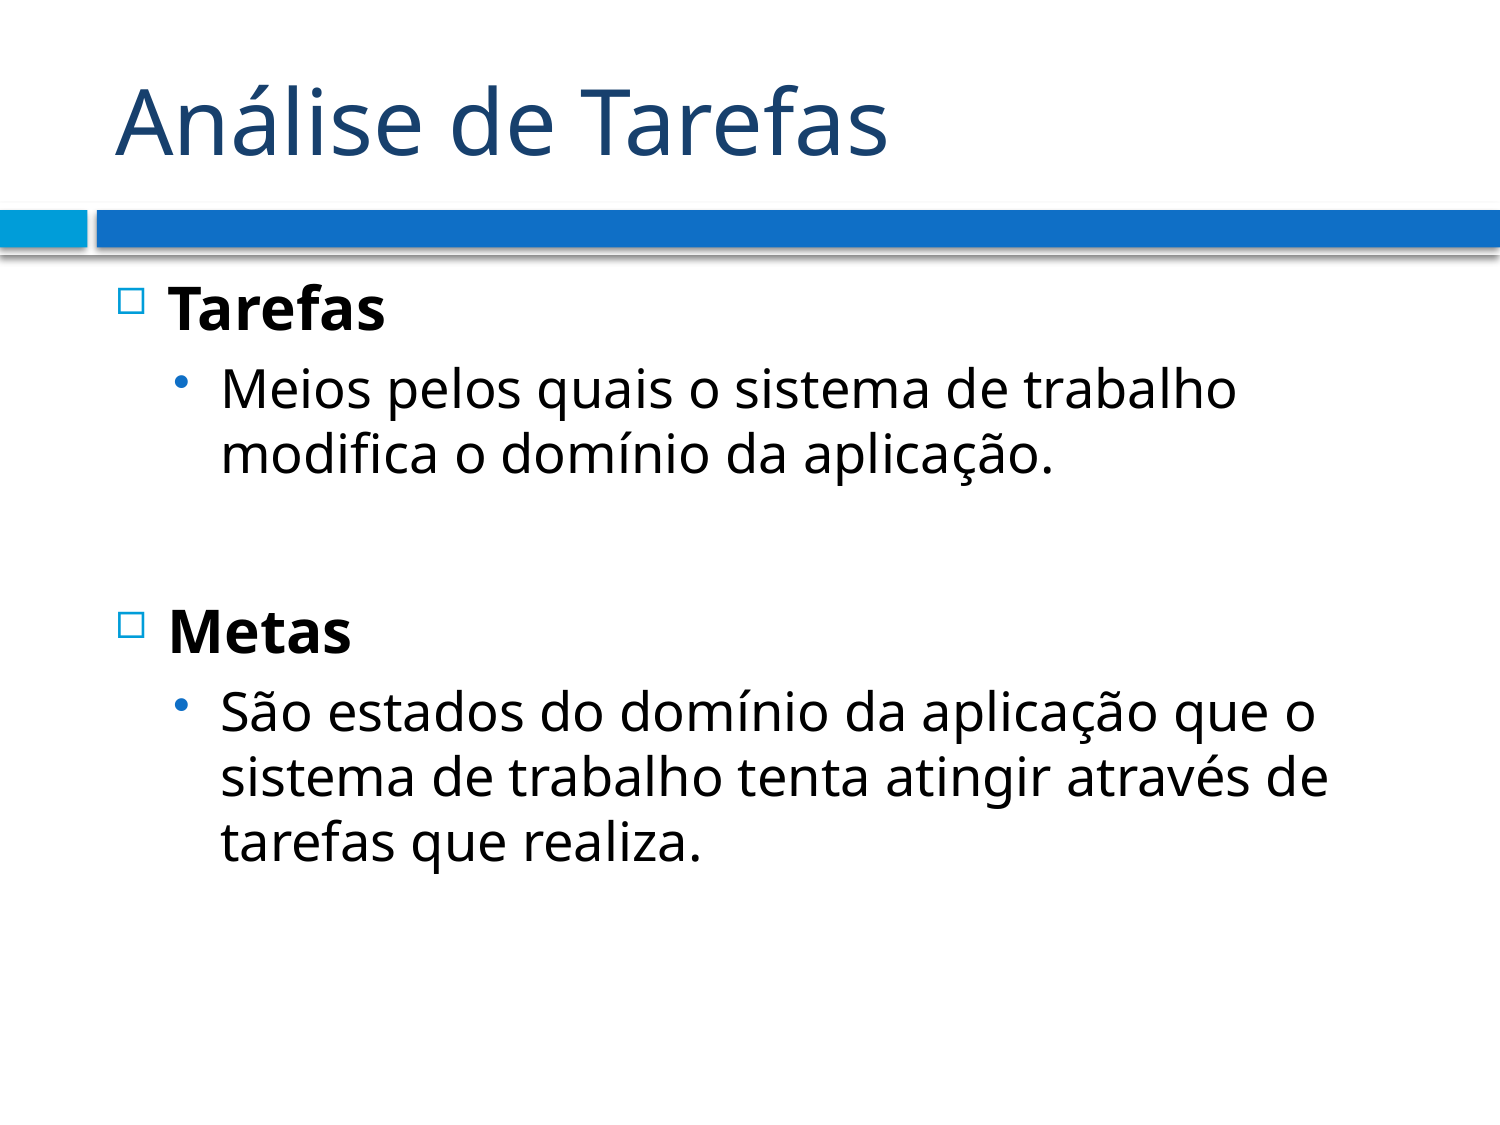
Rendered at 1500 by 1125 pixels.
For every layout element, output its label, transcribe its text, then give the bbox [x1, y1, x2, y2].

title Análise de Tarefas [100, 37, 1438, 200]
list Tarefas Meios pelos quais o sistema de trabalho modifica o domínio da aplicação. Metas São estados do domínio da aplicação que o sistema de trabalho tenta atingir através de tarefas que realiza. [100, 262, 1438, 1000]
